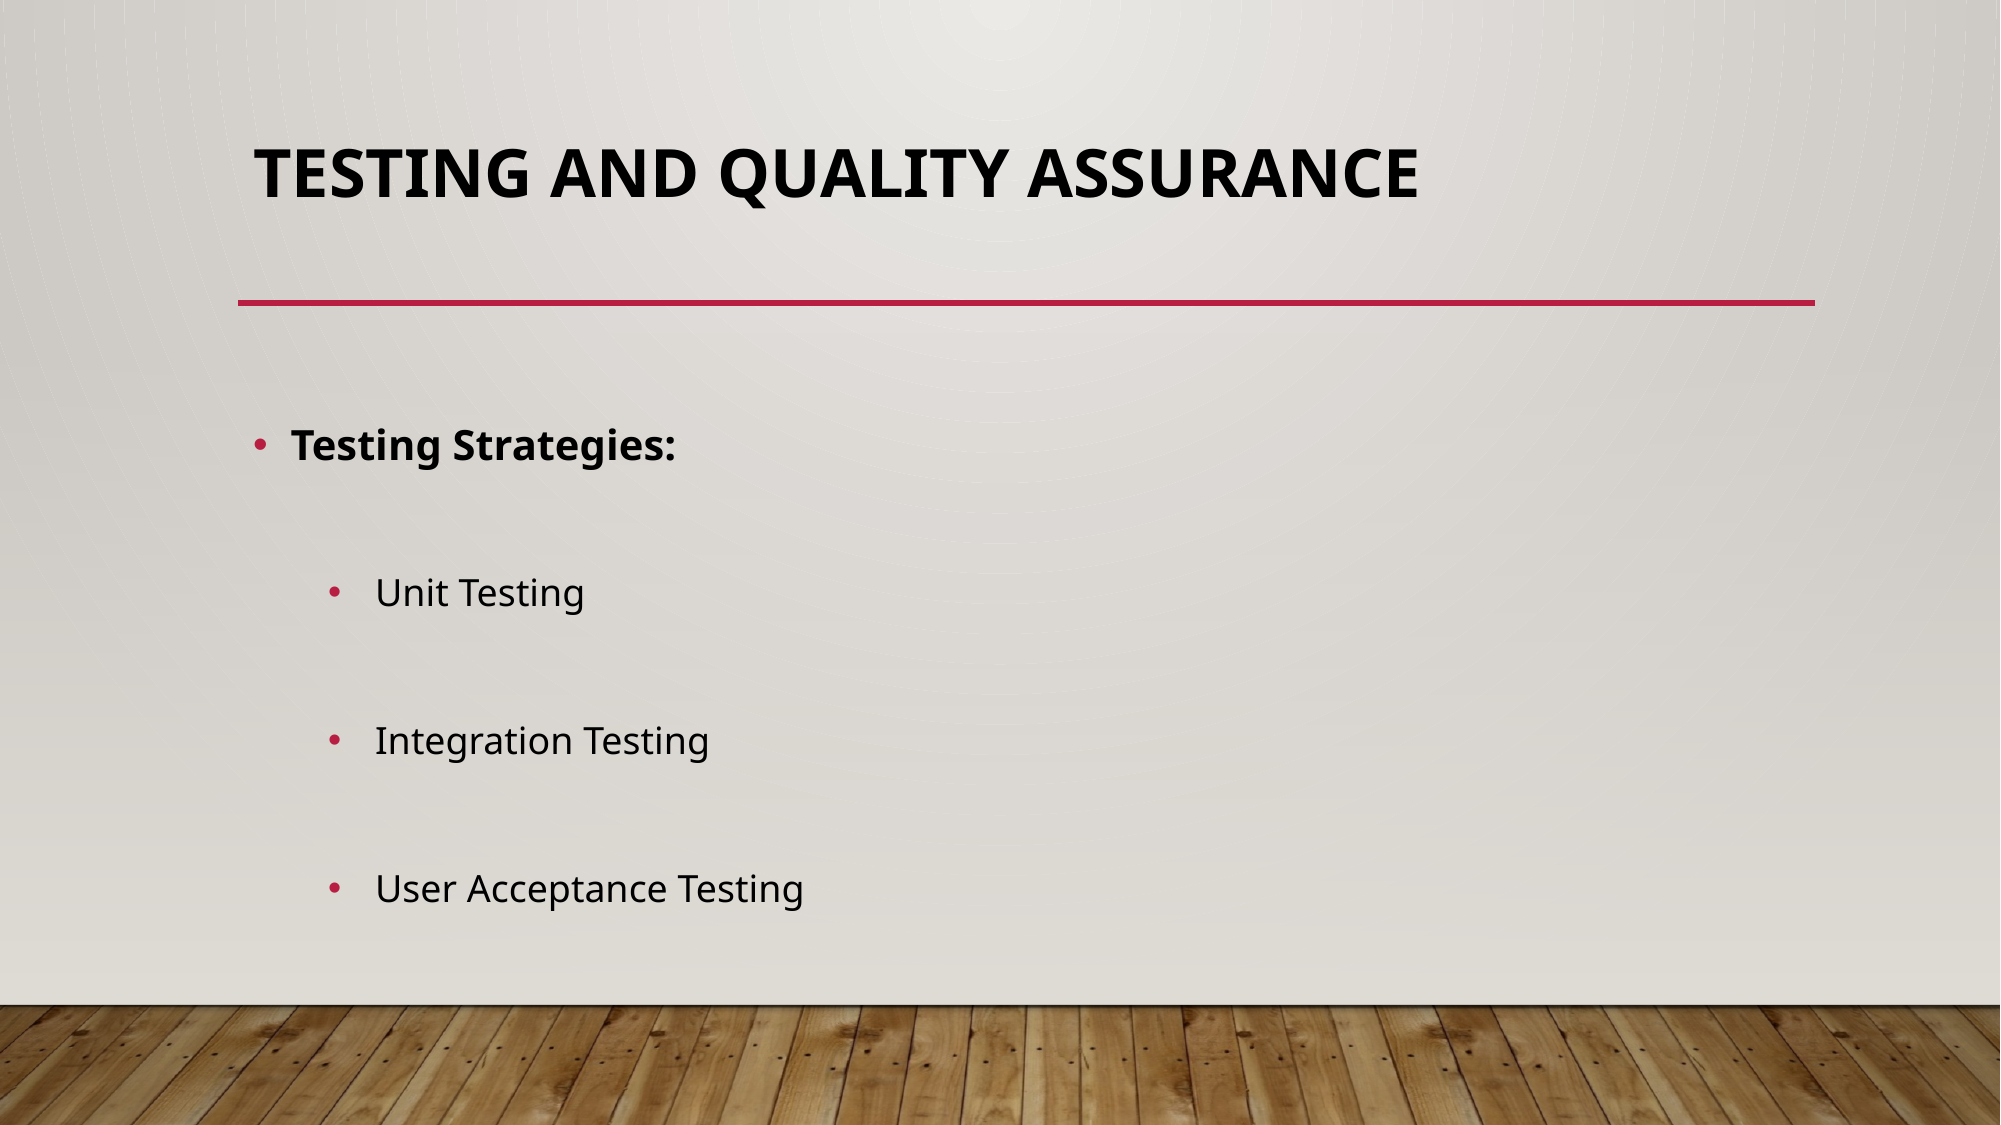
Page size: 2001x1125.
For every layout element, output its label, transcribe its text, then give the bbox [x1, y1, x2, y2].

title Testing and Quality Assurance [238, 131, 1814, 305]
picture [0, 1005, 2000, 1125]
list Testing Strategies: Unit Testing Integration Testing User Acceptance Testing [238, 330, 1814, 897]
